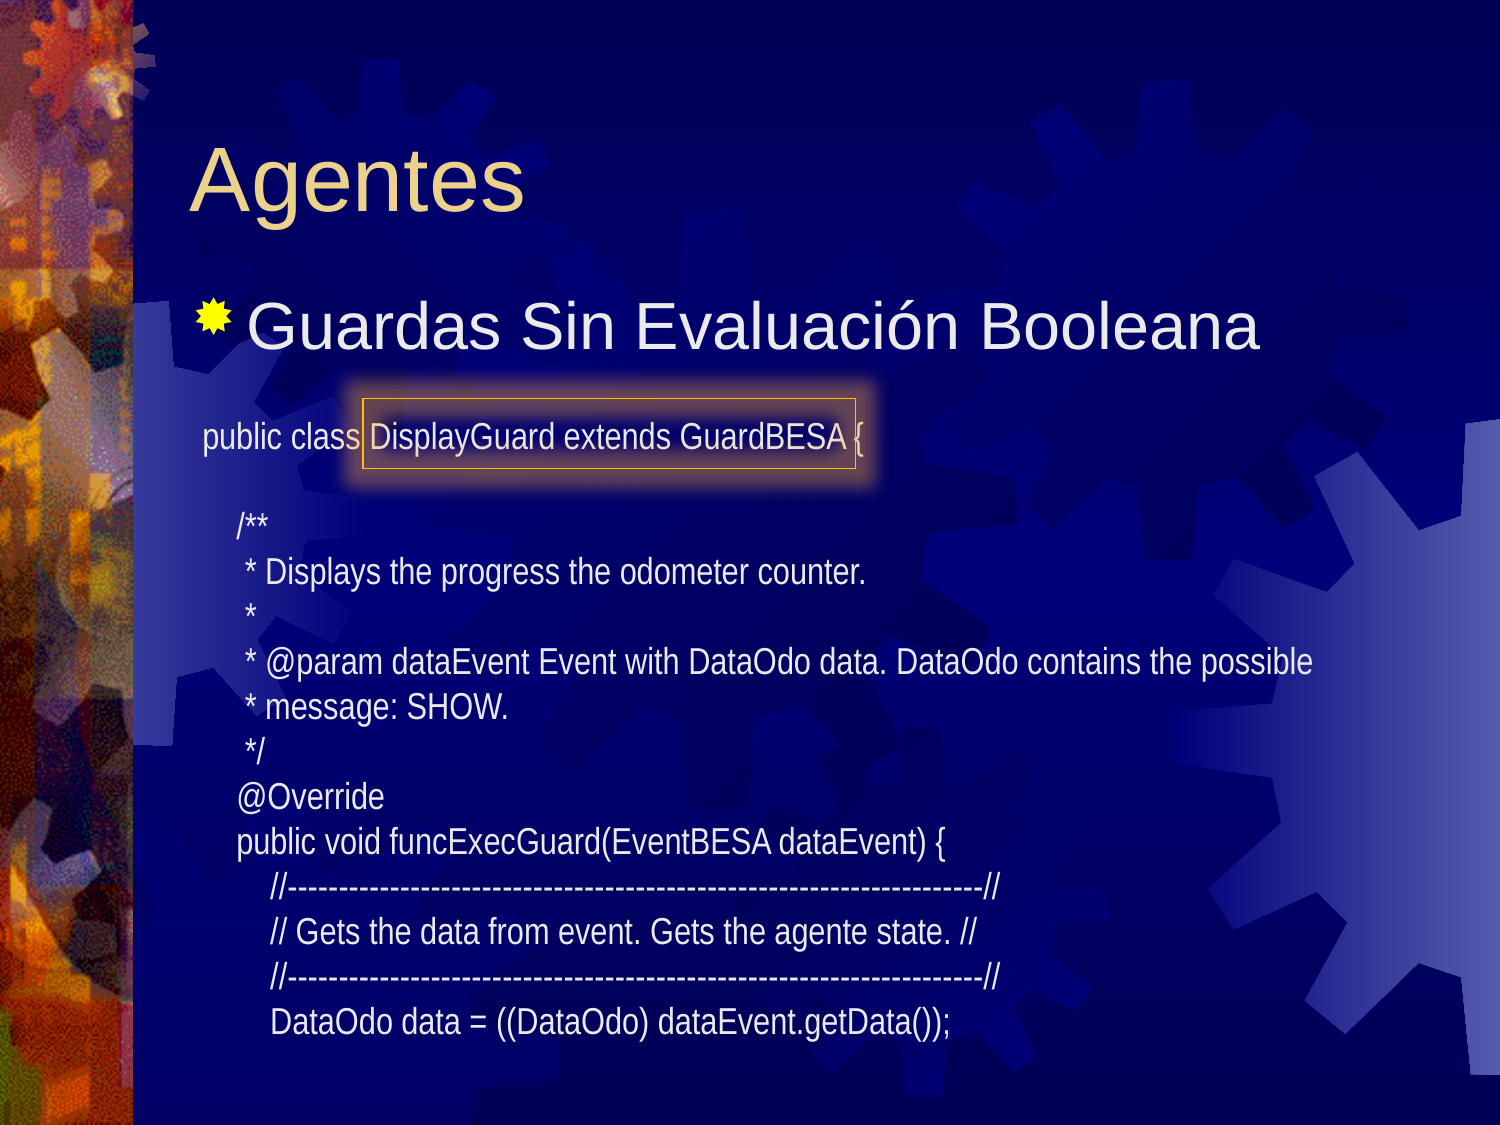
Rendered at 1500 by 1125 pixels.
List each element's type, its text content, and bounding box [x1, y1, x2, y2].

text_box [363, 398, 856, 469]
text_box [334, 404, 886, 499]
picture [0, 0, 133, 1125]
text_box public class DisplayGuard extends GuardBESA { /** * Displays the progress the odometer counter. * * @param dataEvent Event with DataOdo data. DataOdo contains the possible * message: SHOW. */ @Override public void funcExecGuard(EventBESA dataEvent) { //--------------------------------------------------------------------// // Gets the data from event. Gets the agente state. // //--------------------------------------------------------------------// DataOdo data = ((DataOdo) dataEvent.getData()); [187, 370, 1442, 1050]
title Agentes [174, 49, 1451, 238]
list Guardas Sin Evaluación Booleana [174, 274, 1451, 951]
